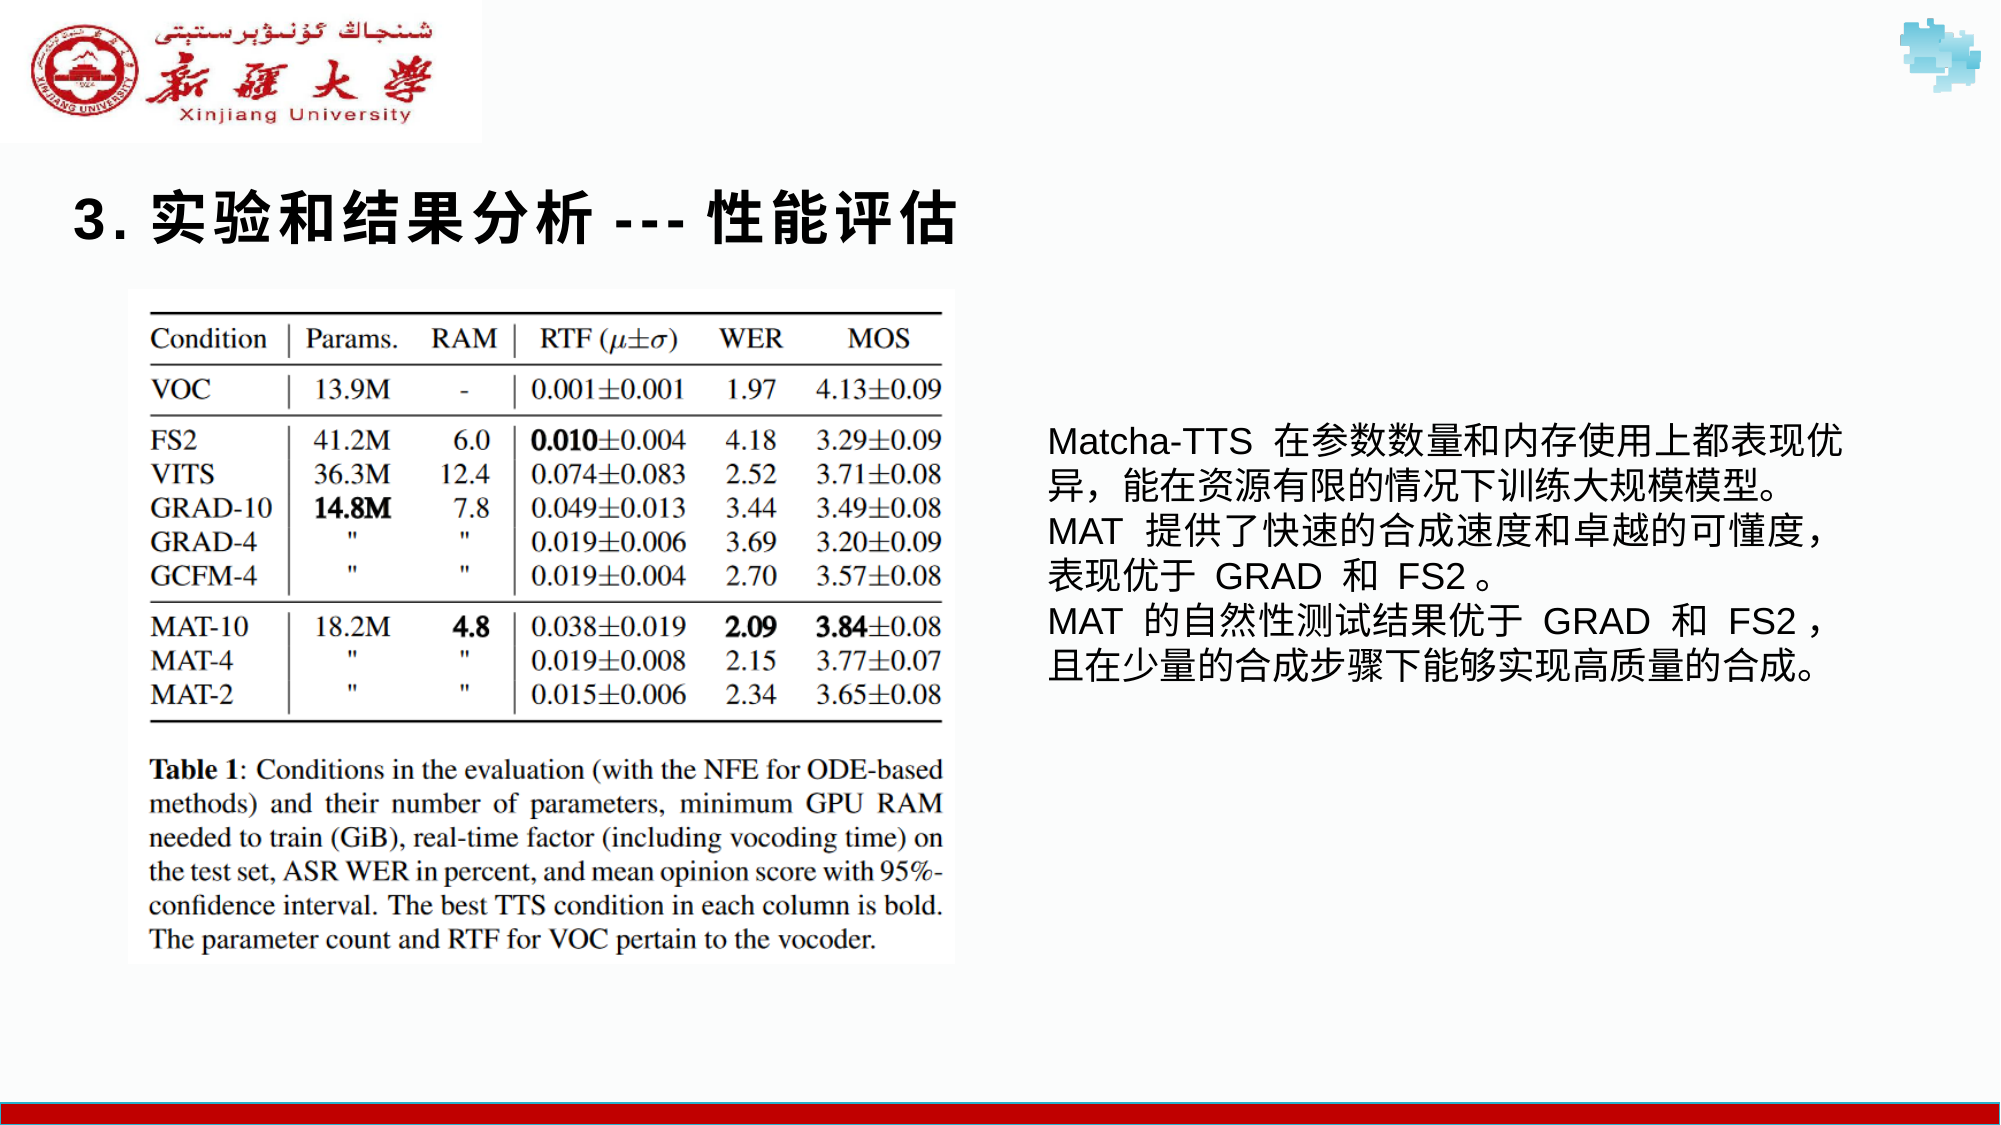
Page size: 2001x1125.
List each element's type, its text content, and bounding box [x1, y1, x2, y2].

text_box Matcha-TTS 在参数数量和内存使用上都表现优异，能在资源有限的情况下训练大规模模型。 MAT 提供了快速的合成速度和卓越的可懂度，表现优于 GRAD 和 FS2。 MAT 的自然性测试结果优于 GRAD 和 FS2，且在少量的合成步骤下能够实现高质量的合成。 [1032, 409, 1859, 740]
picture [0, 0, 482, 143]
text_box [0, 1102, 2000, 1125]
picture [128, 289, 955, 964]
picture [1881, 0, 2000, 112]
text_box 3.实验和结果分析---性能评估 [59, 158, 1859, 274]
